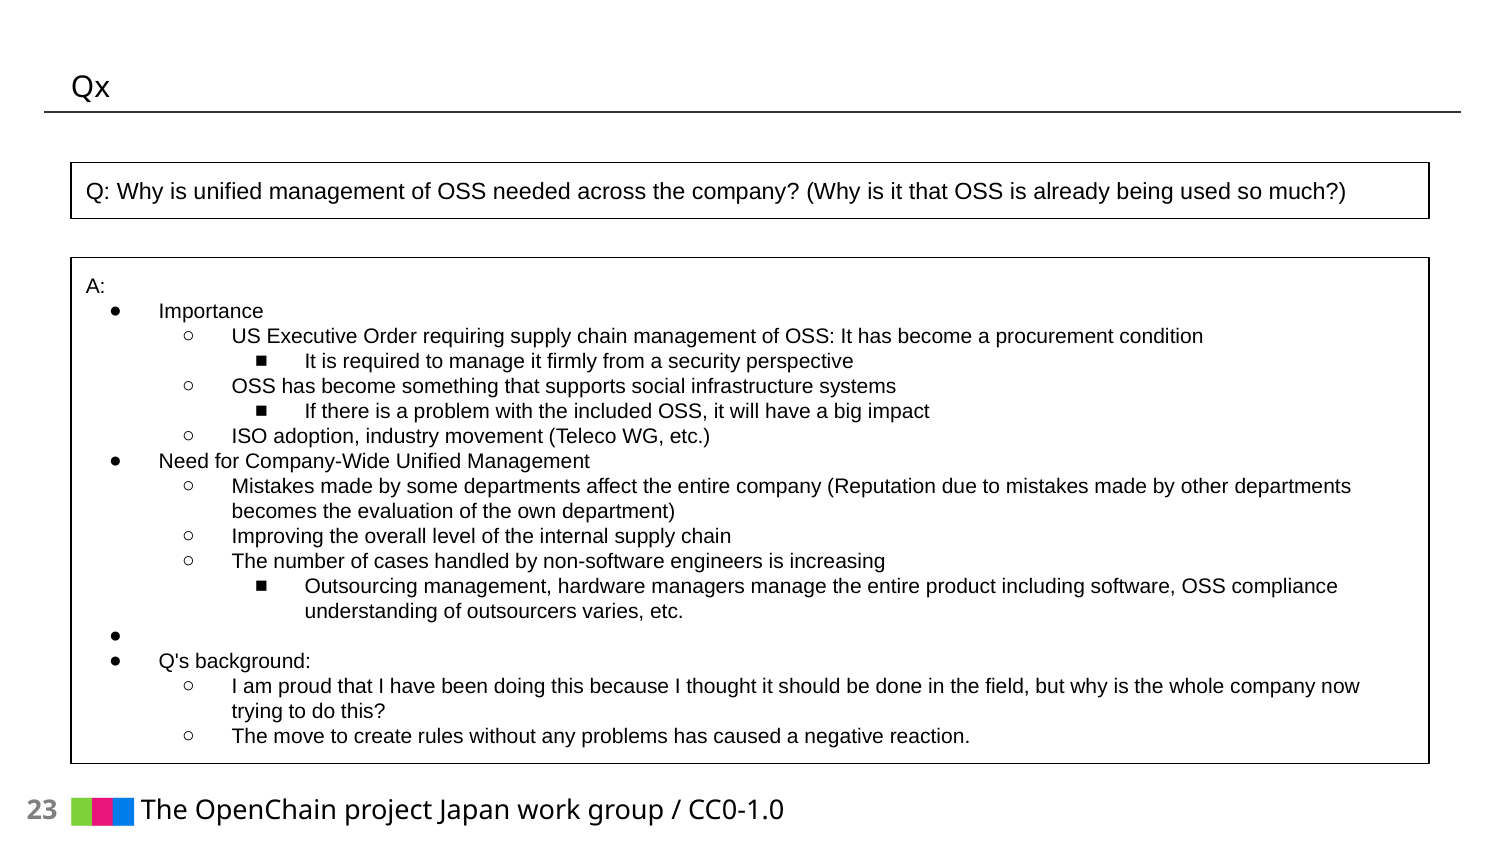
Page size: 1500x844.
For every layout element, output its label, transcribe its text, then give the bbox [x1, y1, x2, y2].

text_box Q: Why is unified management of OSS needed across the company? (Why is it that OSS is already being used so much?) [70, 162, 1430, 219]
title Qx [70, 5, 1430, 104]
text_box A: Importance US Executive Order requiring supply chain management of OSS: It has become a procurement condition It is required to manage it firmly from a security perspective OSS has become something that supports social infrastructure systems If there is a problem with the included OSS, it will have a big impact ISO adoption, industry movement (Teleco WG, etc.) Need for Company-Wide Unified Management Mistakes made by some departments affect the entire company (Reputation due to mistakes made by other departments becomes the evaluation of the own department) Improving the overall level of the internal supply chain The number of cases handled by non-software engineers is increasing Outsourcing management, hardware managers manage the entire product including software, OSS compliance understanding of outsourcers varies, etc. Q's background: I am proud that I have been doing this because I thought it should be done in the field, but why is the whole company now trying to do this? The move to create rules without any problems has caused a negative reaction. [70, 257, 1430, 764]
